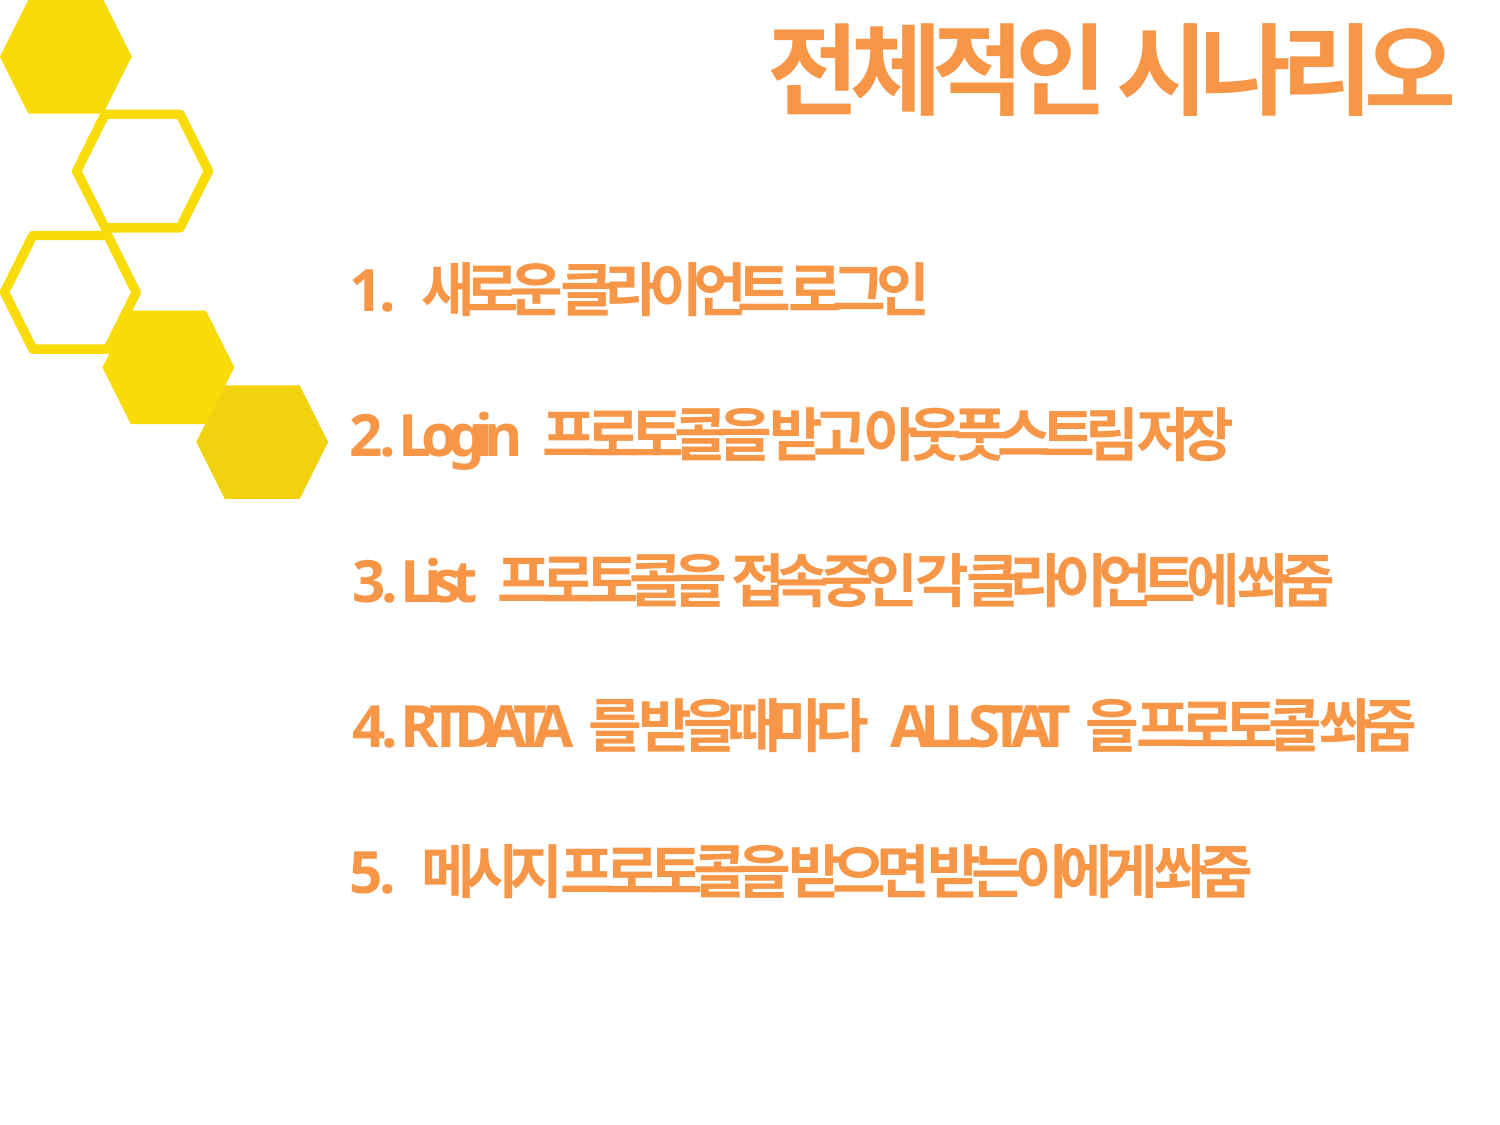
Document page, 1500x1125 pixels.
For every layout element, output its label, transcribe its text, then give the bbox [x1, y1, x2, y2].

text_box 3 . List 프로토콜을 접속중인 각 클라이언트에 쏴줌 [337, 536, 1485, 622]
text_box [0, 0, 329, 500]
text_box 5 . 메시지 프로토콜을 받으면 받는이에게 쏴줌 [334, 827, 1459, 913]
text_box 4 . RTDATA를 받을때마다 ALLSTAT을 프로토콜 쏴줌 [337, 682, 1500, 767]
text_box 전체적인 시나리오 [752, 0, 1472, 135]
text_box 1 . 새로운 클라이언트 로그인 [334, 245, 1159, 331]
text_box 2 . Login 프로토콜을 받고 아웃풋스트림 저장 [334, 391, 1485, 476]
